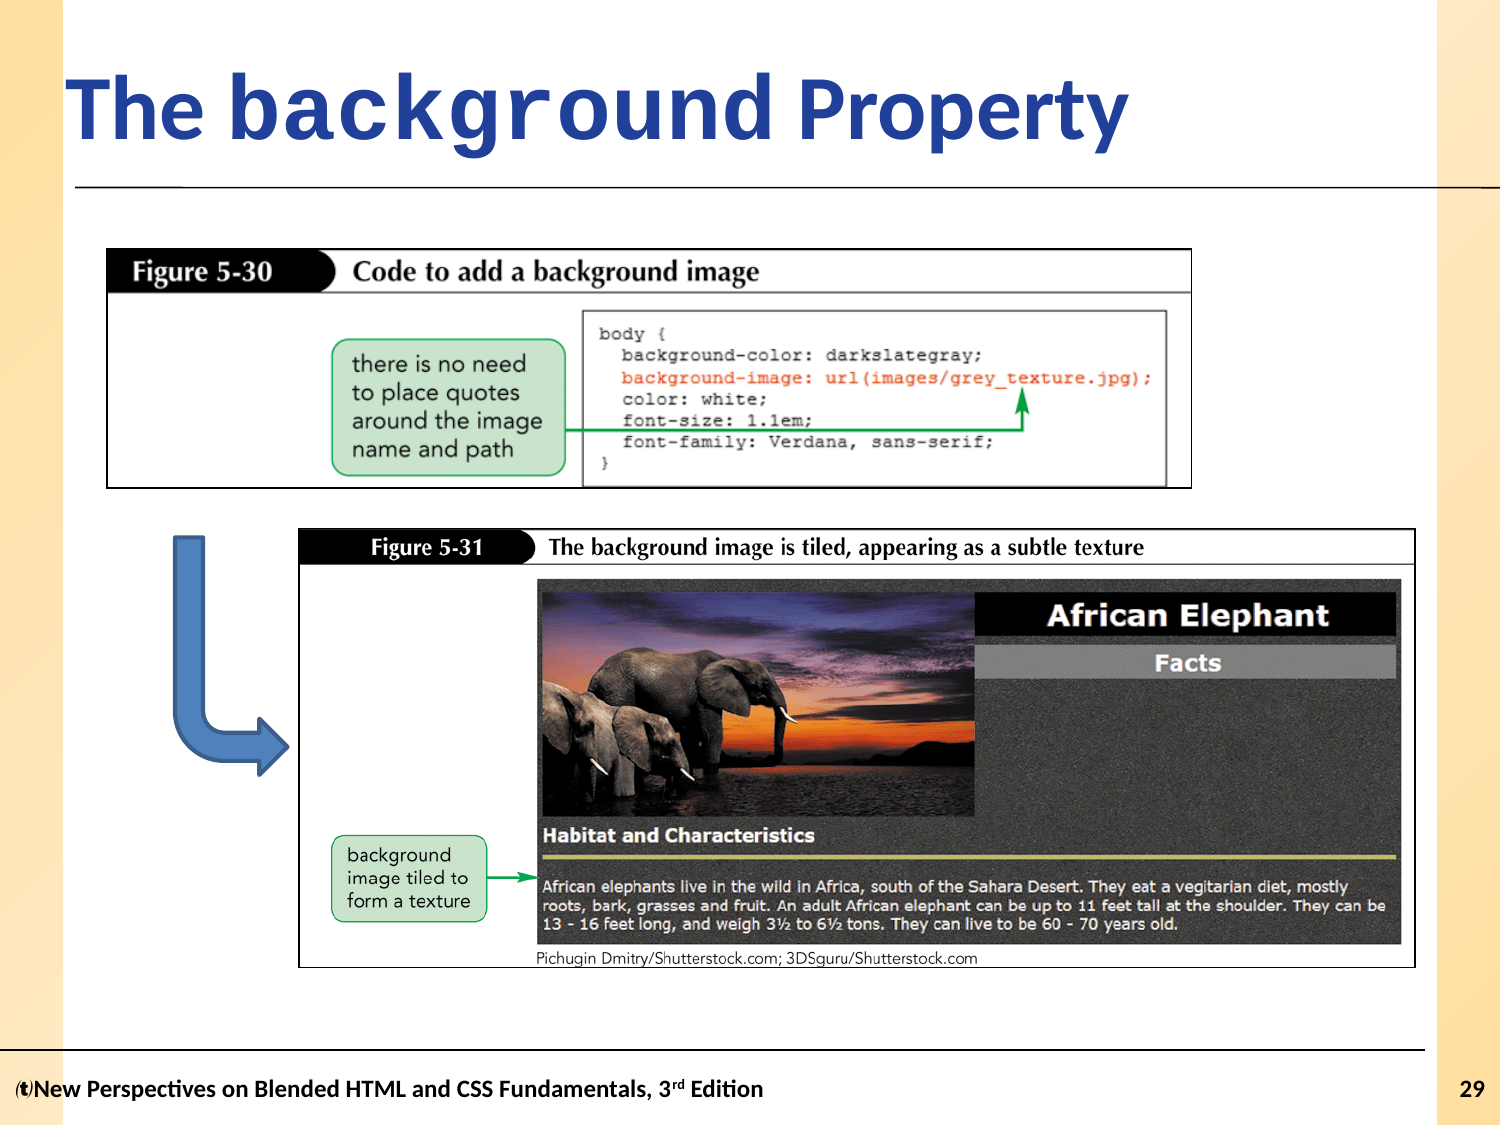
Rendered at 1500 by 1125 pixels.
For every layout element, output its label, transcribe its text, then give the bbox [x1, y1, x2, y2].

footer New Perspectives on Blended HTML and CSS Fundamentals, 3rd Edition [0, 1050, 1350, 1125]
picture [299, 528, 1415, 967]
title The background Property [49, 24, 1463, 181]
slide_number 29 [1412, 1050, 1500, 1125]
text_box [172, 535, 290, 777]
picture [107, 249, 1191, 488]
